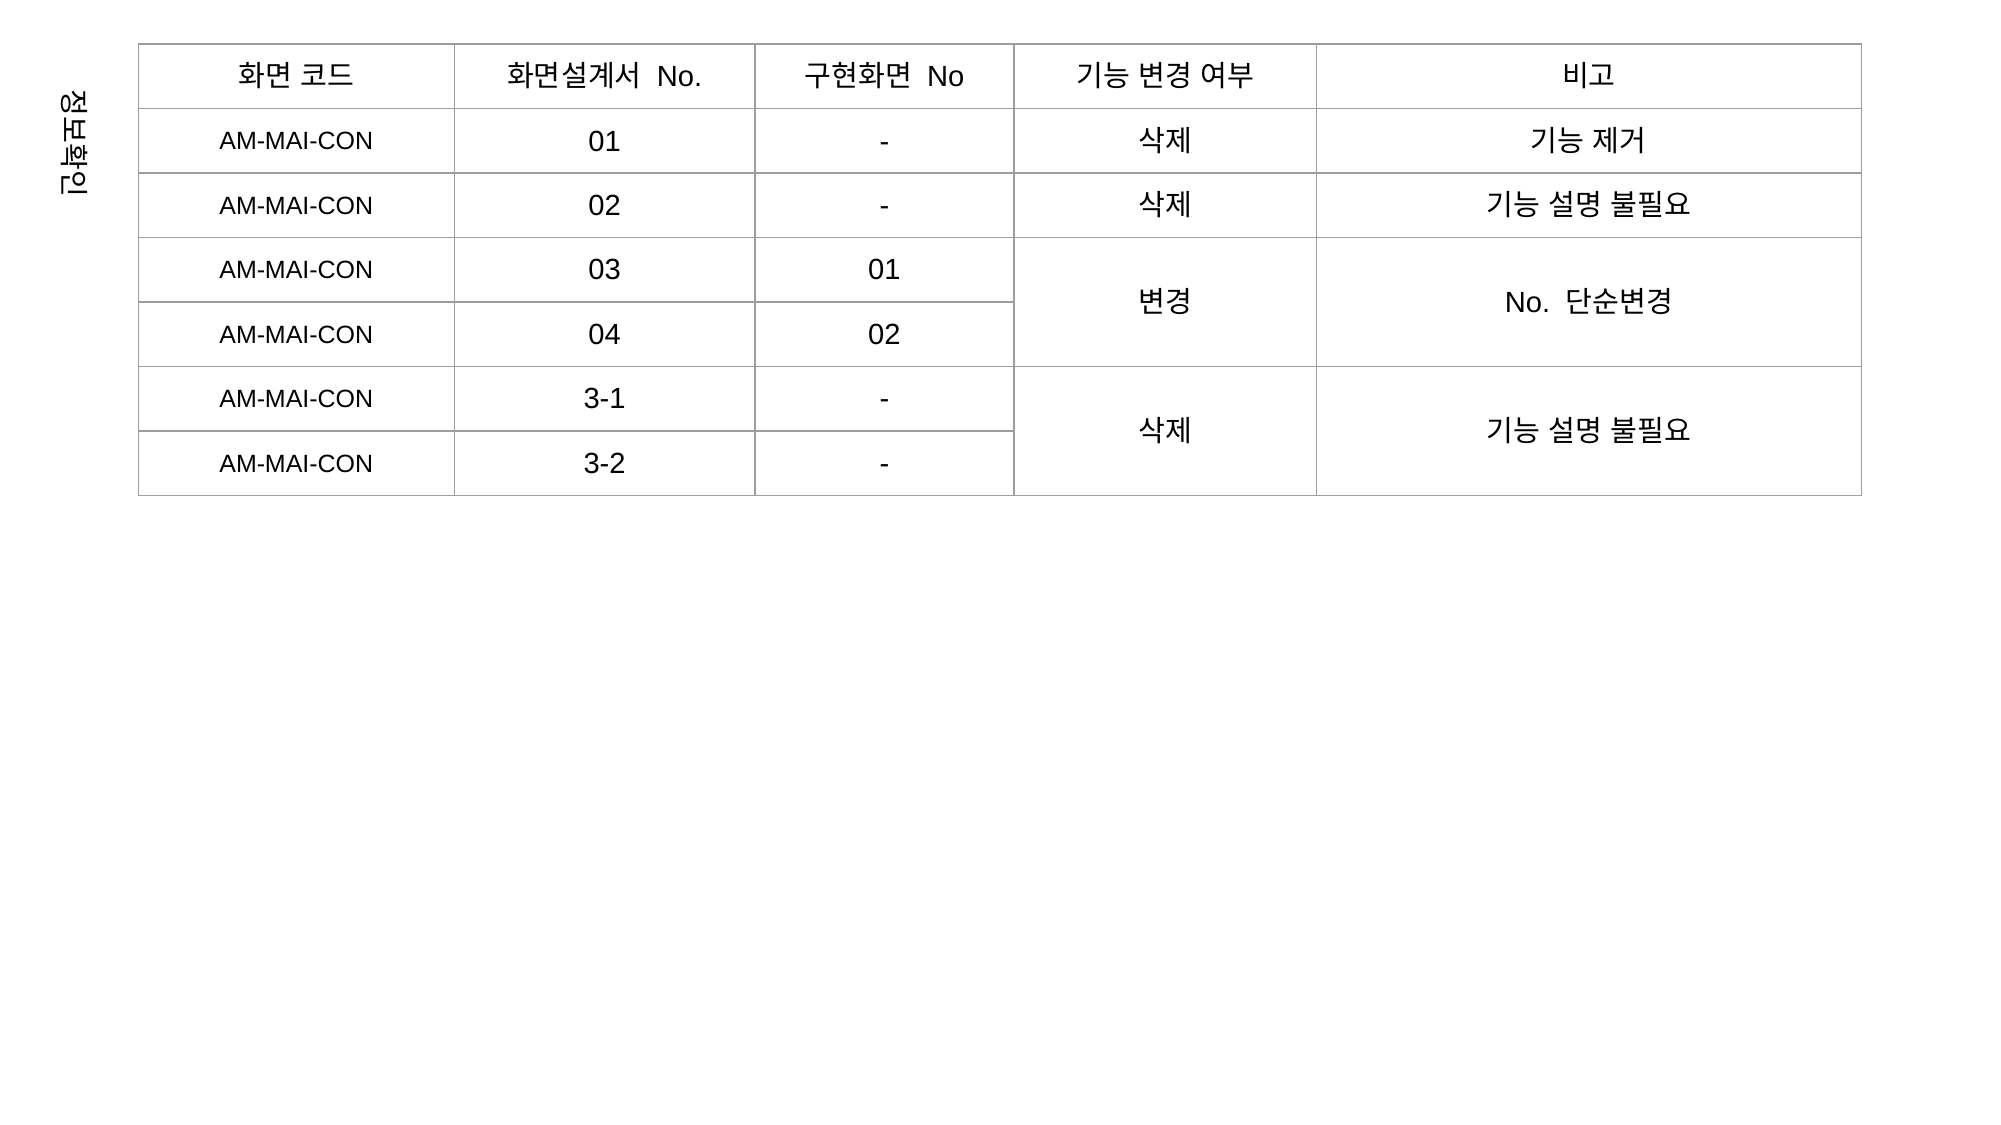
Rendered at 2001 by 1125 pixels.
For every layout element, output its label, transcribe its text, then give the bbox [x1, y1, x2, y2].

table_cell - [756, 109, 1013, 172]
table_cell 기능 설명 불필요 [1317, 367, 1861, 495]
table_header 구현화면 No [756, 45, 1013, 108]
text_box 정보확인 [34, 75, 100, 320]
table_cell 삭제 [1015, 367, 1316, 495]
table_header 화면설계서 No. [455, 45, 754, 108]
table_cell 기능 설명 불필요 [1317, 174, 1861, 237]
table_cell AM-MAI-CON [139, 238, 454, 301]
table_header 기능 변경 여부 [1015, 45, 1316, 108]
table_cell AM-MAI-CON [139, 432, 454, 495]
table_cell 삭제 [1015, 109, 1316, 172]
table_cell 삭제 [1015, 174, 1316, 237]
table_cell No. 단순변경 [1317, 238, 1861, 366]
table_cell - [756, 432, 1013, 495]
table_cell 03 [455, 238, 754, 301]
table_cell 기능 제거 [1317, 109, 1861, 172]
table_cell 3-2 [455, 432, 754, 495]
table_cell 02 [455, 174, 754, 237]
table_cell 01 [455, 109, 754, 172]
table_cell - [756, 174, 1013, 237]
table_cell 변경 [1015, 238, 1316, 366]
table_cell 04 [455, 303, 754, 366]
table_cell AM-MAI-CON [139, 367, 454, 430]
table_cell 01 [756, 238, 1013, 301]
table_cell AM-MAI-CON [139, 109, 454, 172]
table_cell AM-MAI-CON [139, 174, 454, 237]
table_cell 02 [756, 303, 1013, 366]
table_header 비고 [1317, 45, 1861, 108]
table_cell AM-MAI-CON [139, 303, 454, 366]
table_header 화면 코드 [139, 45, 454, 108]
table_cell 3-1 [455, 367, 754, 430]
table_cell - [756, 367, 1013, 430]
